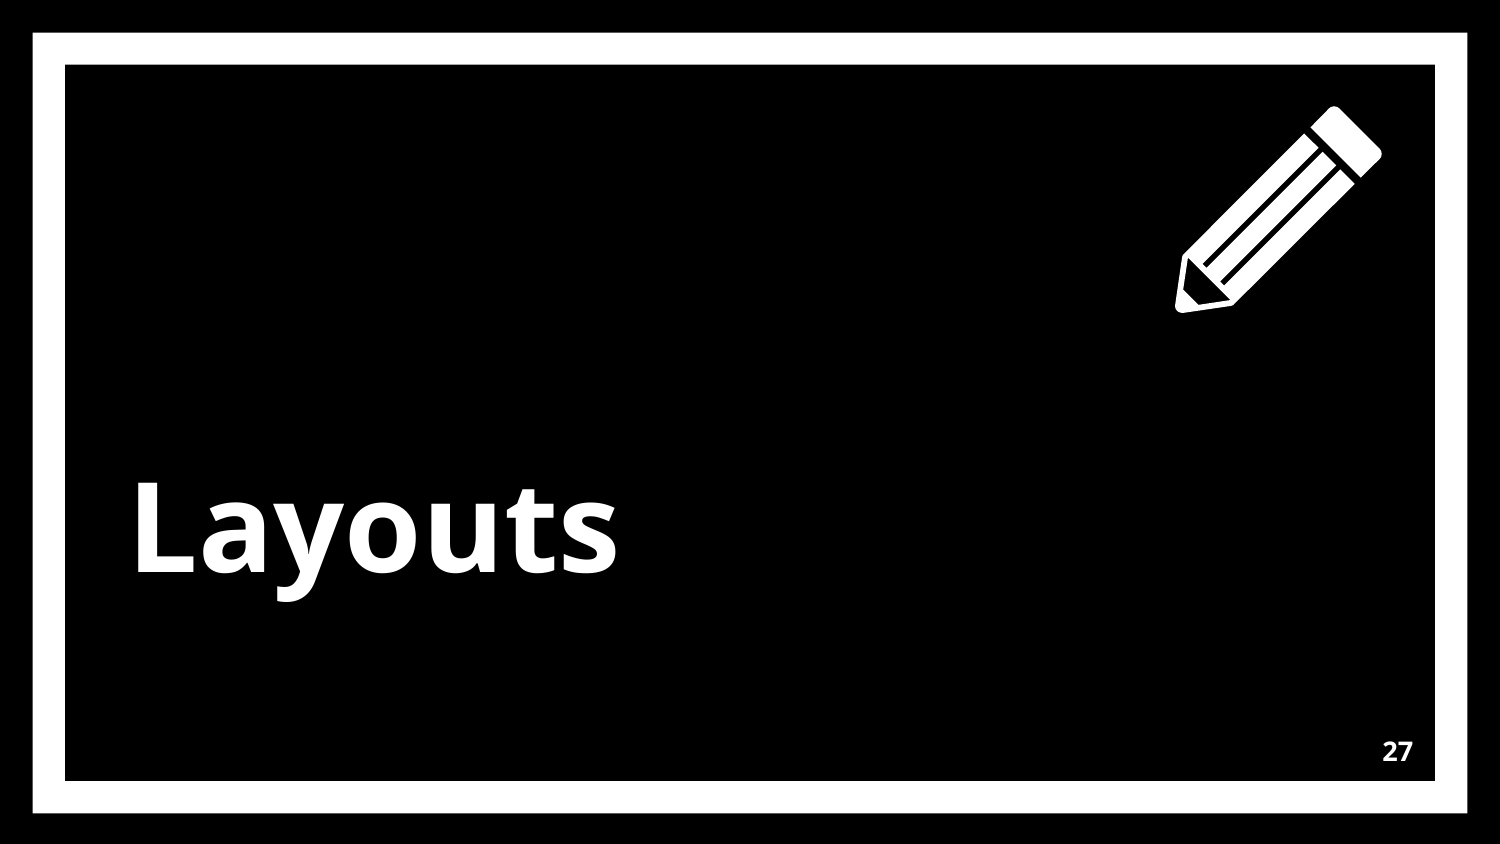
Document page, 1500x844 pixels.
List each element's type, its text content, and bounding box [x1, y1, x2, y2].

slide_number 27 [1338, 720, 1429, 786]
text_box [1174, 105, 1383, 314]
title Layouts [112, 422, 1129, 613]
